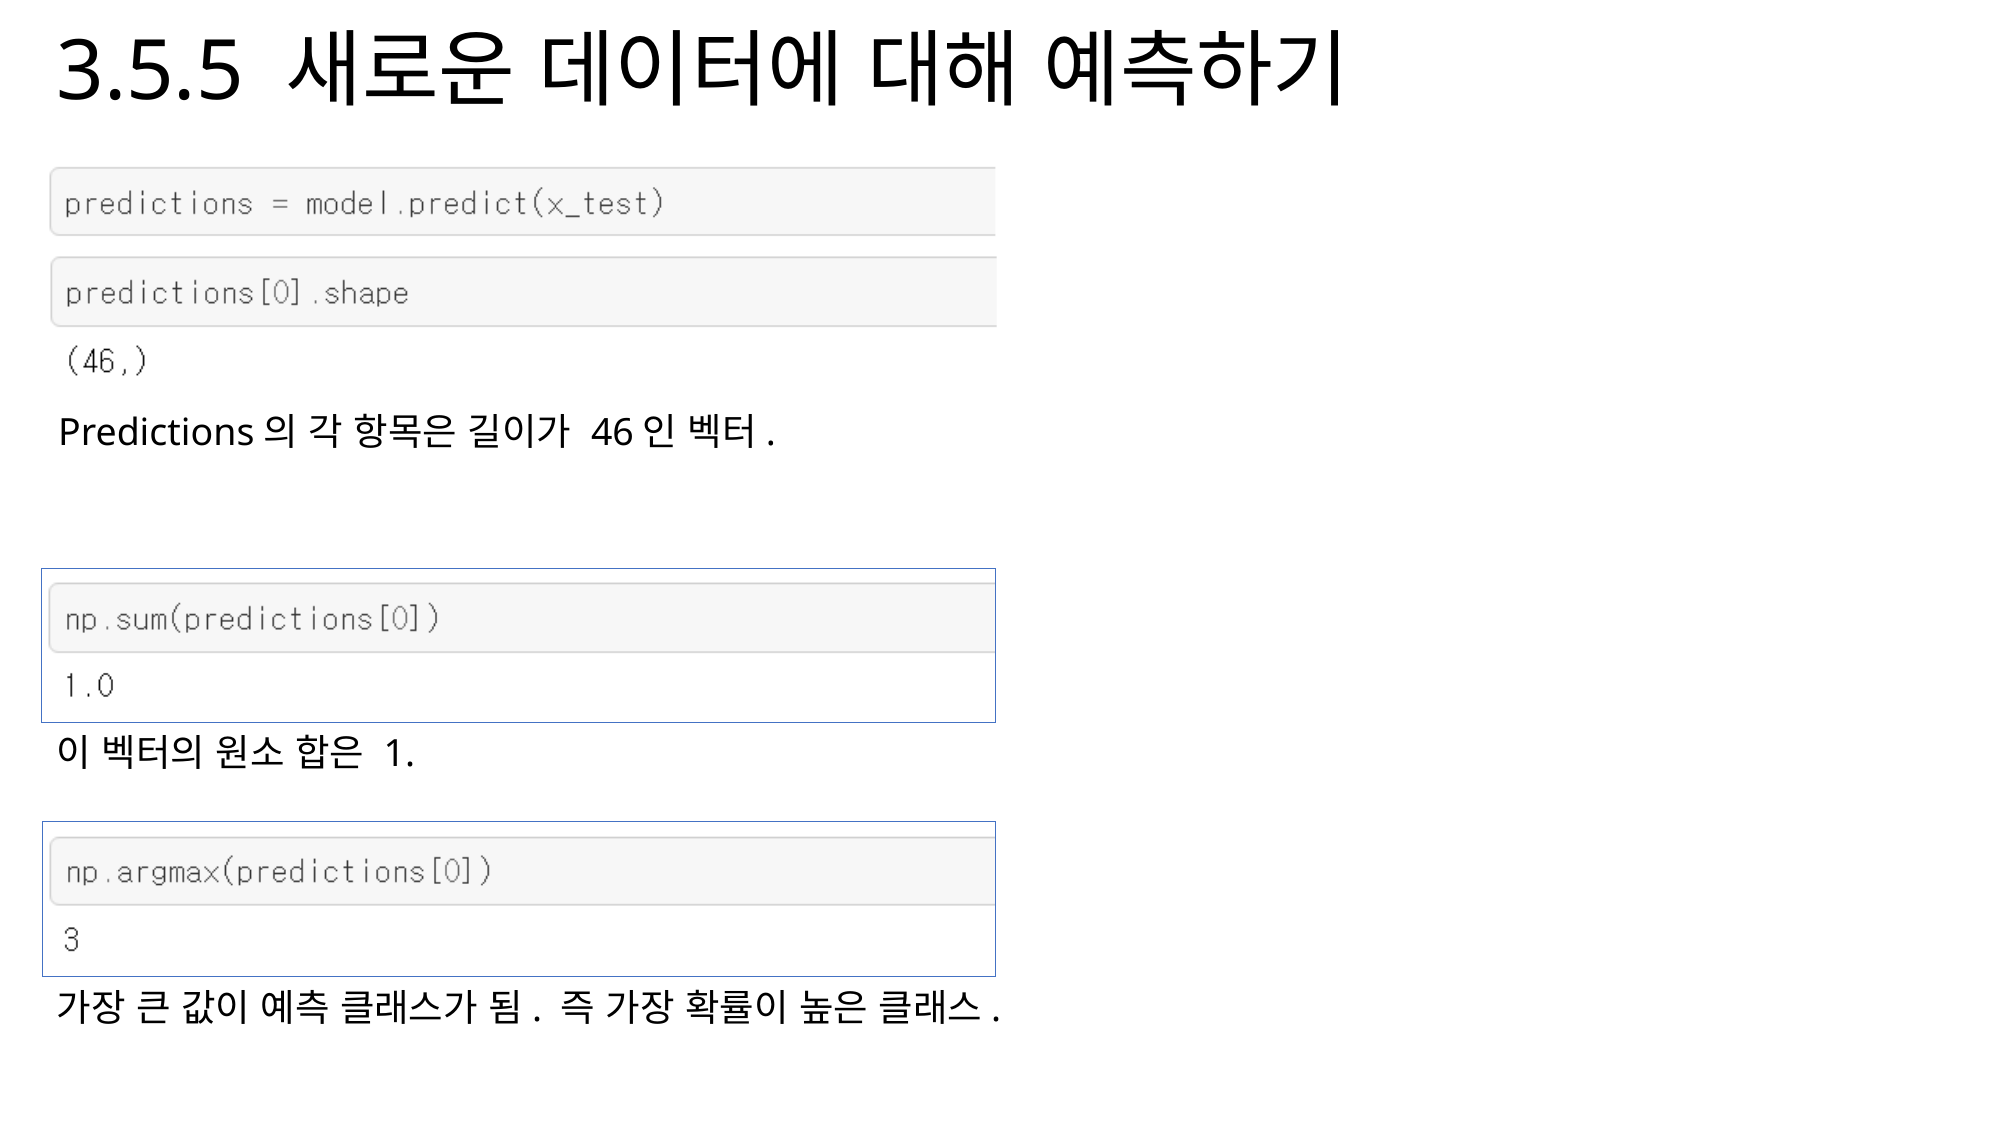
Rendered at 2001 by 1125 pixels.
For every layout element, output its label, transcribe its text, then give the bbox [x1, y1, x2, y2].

picture [41, 568, 995, 723]
text_box 3.5.5 새로운 데이터에 대해 예측하기 [42, 9, 1473, 124]
text_box 이 벡터의 원소 합은 1. [41, 721, 1040, 781]
picture [42, 821, 996, 977]
text_box 가장 큰 값이 예측 클래스가 됨. 즉 가장 확률이 높은 클래스. [41, 976, 1123, 1037]
text_box Predictions의 각 항목은 길이가 46인 벡터. [43, 400, 1041, 461]
picture [42, 158, 997, 411]
